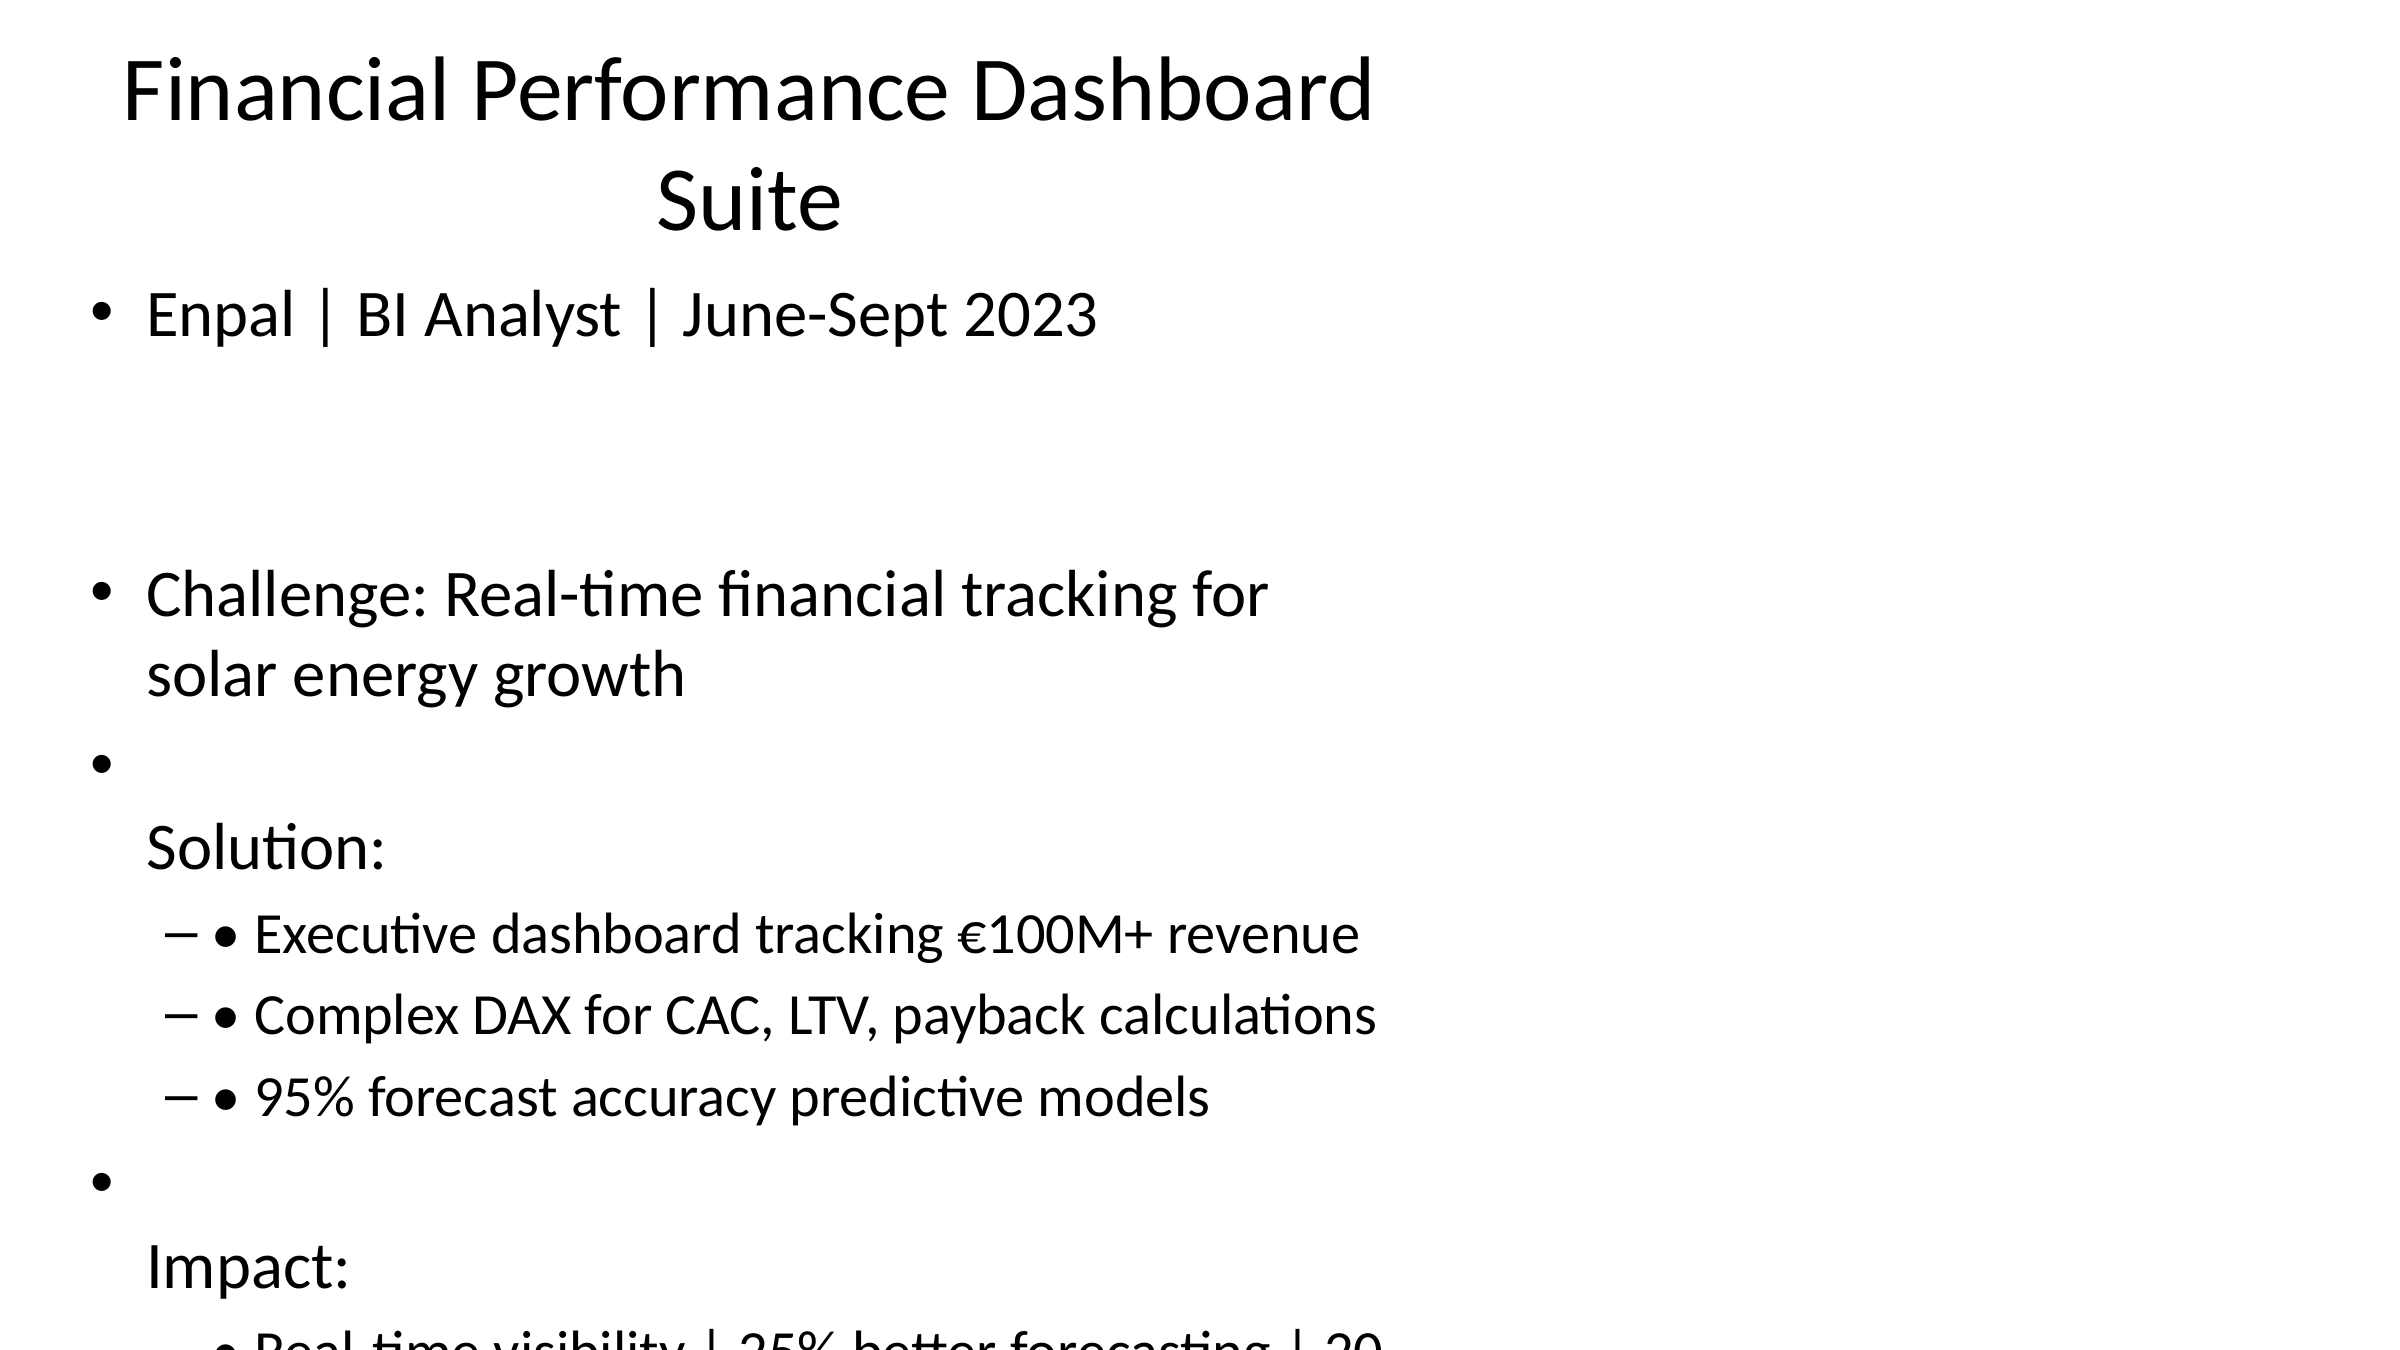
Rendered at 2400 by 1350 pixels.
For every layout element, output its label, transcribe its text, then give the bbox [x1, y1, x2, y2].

list Enpal | BI Analyst | June-Sept 2023 Challenge: Real-time financial tracking for solar energy growth Solution: • Executive dashboard tracking €100M+ revenue • Complex DAX for CAC, LTV, payback calculations • 95% forecast accuracy predictive models Impact: • Real-time visibility | 25% better forecasting | 20 hrs/week saved [75, 262, 1425, 1005]
title Financial Performance Dashboard Suite [75, 45, 1425, 233]
